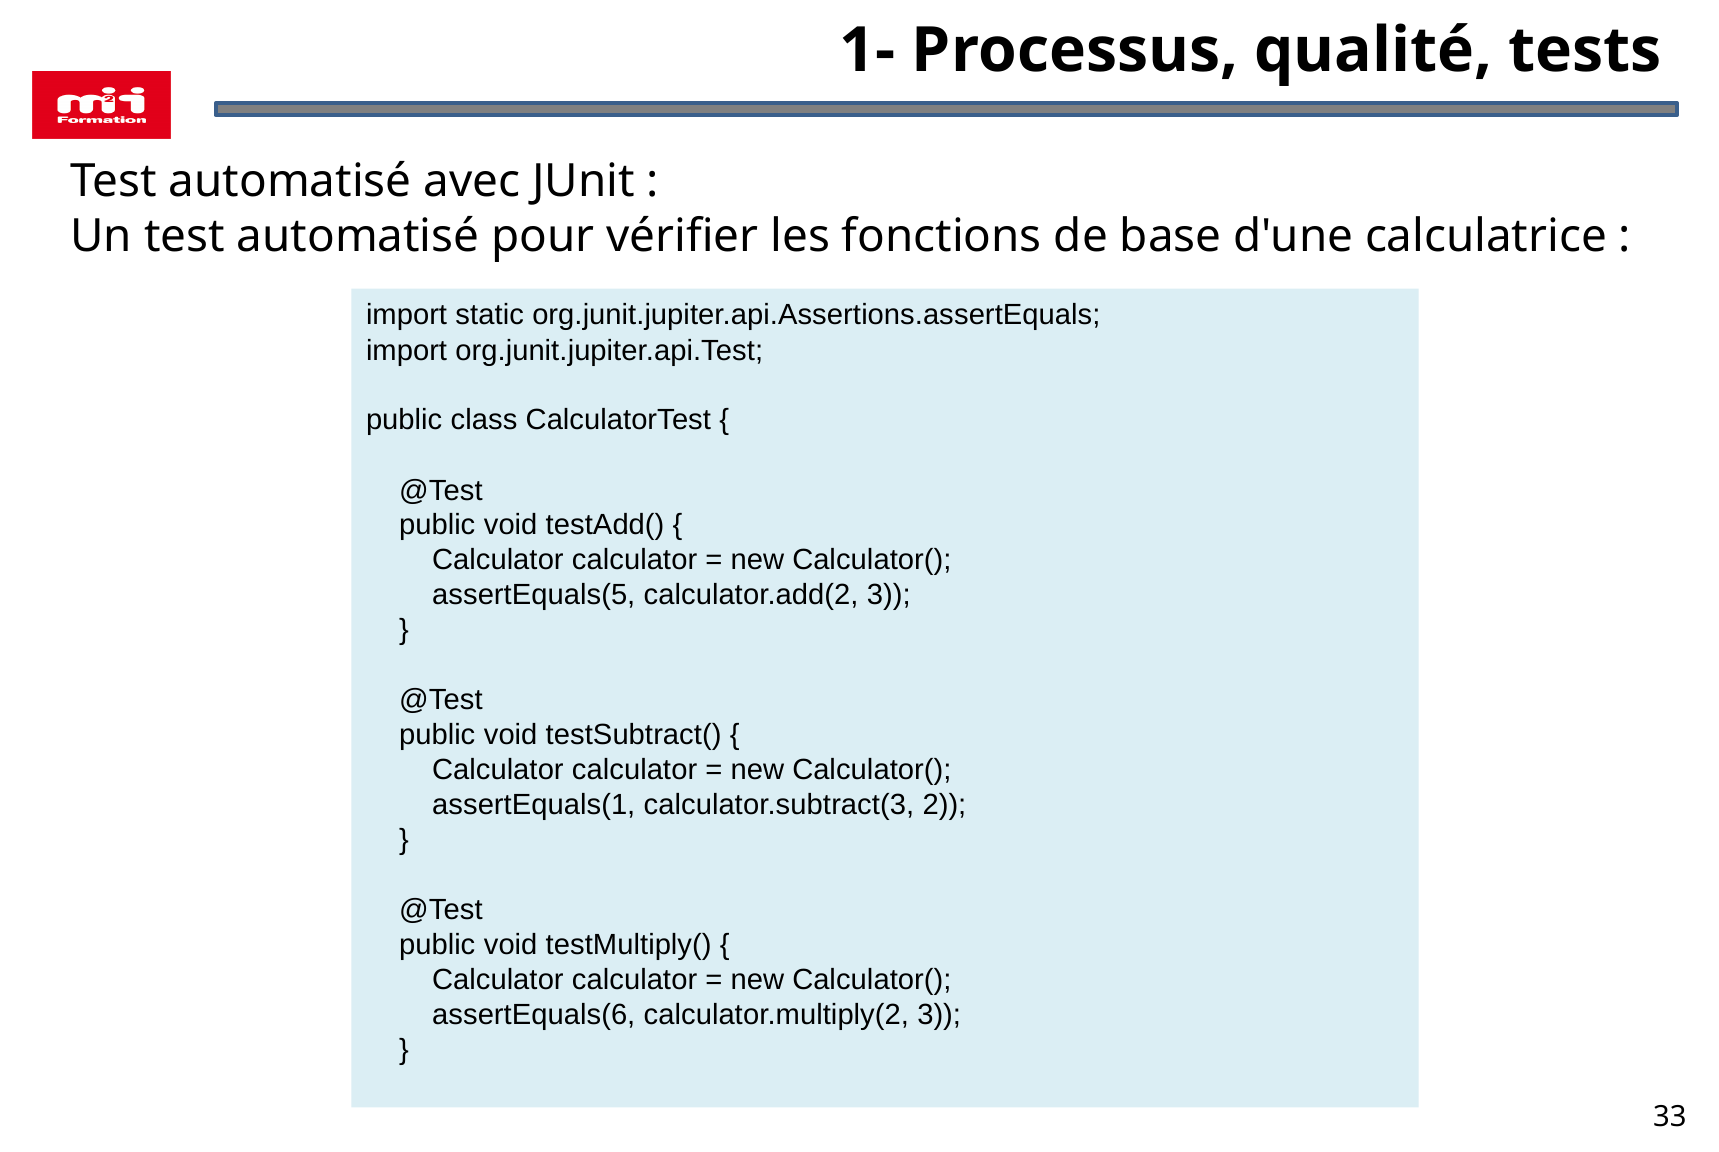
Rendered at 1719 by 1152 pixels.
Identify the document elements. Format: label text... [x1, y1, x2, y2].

text_box Test automatisé avec JUnit : Un test automatisé pour vérifier les fonctions de base d'une calculatrice : [55, 143, 1663, 269]
text_box 1- Processus, qualité, tests [424, 8, 1663, 84]
slide_number 33 [1620, 1090, 1719, 1152]
picture [32, 71, 171, 139]
text_box import static org.junit.jupiter.api.Assertions.assertEquals; import org.junit.jupiter.api.Test; public class CalculatorTest { @Test public void testAdd() { Calculator calculator = new Calculator(); assertEquals(5, calculator.add(2, 3)); } @Test public void testSubtract() { Calculator calculator = new Calculator(); assertEquals(1, calculator.subtract(3, 2)); } @Test public void testMultiply() { Calculator calculator = new Calculator(); assertEquals(6, calculator.multiply(2, 3)); } [351, 288, 1419, 1108]
